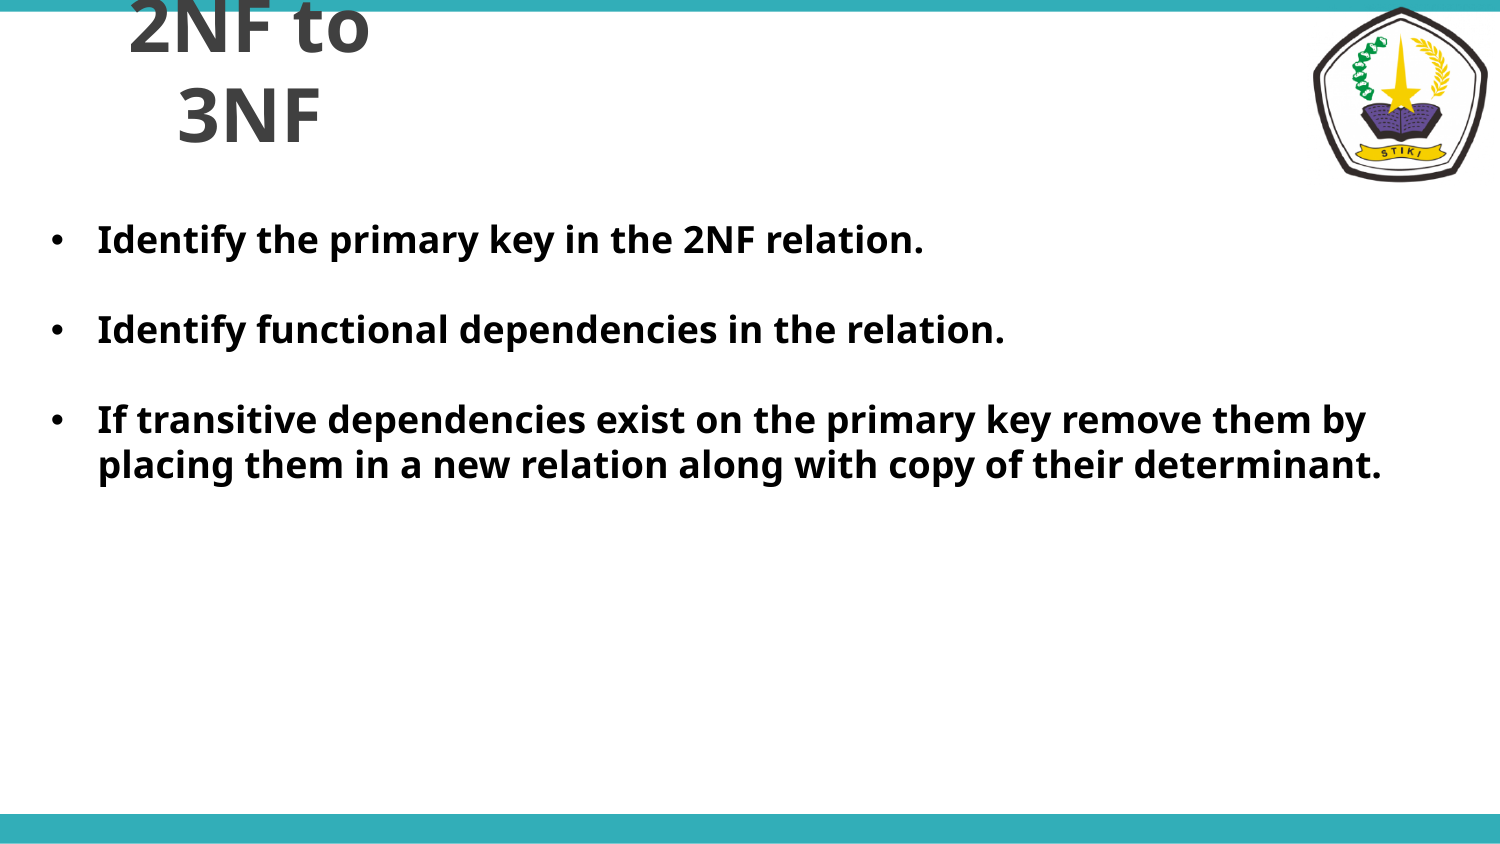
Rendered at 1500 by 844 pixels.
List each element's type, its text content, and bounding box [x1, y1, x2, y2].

list 2NF to 3NF [34, 20, 467, 115]
picture [1307, 4, 1495, 187]
text_box Identify the primary key in the 2NF relation. Identify functional dependencies in the relation. If transitive dependencies exist on the primary key remove them by placing them in a new relation along with copy of their determinant. [36, 209, 1473, 494]
